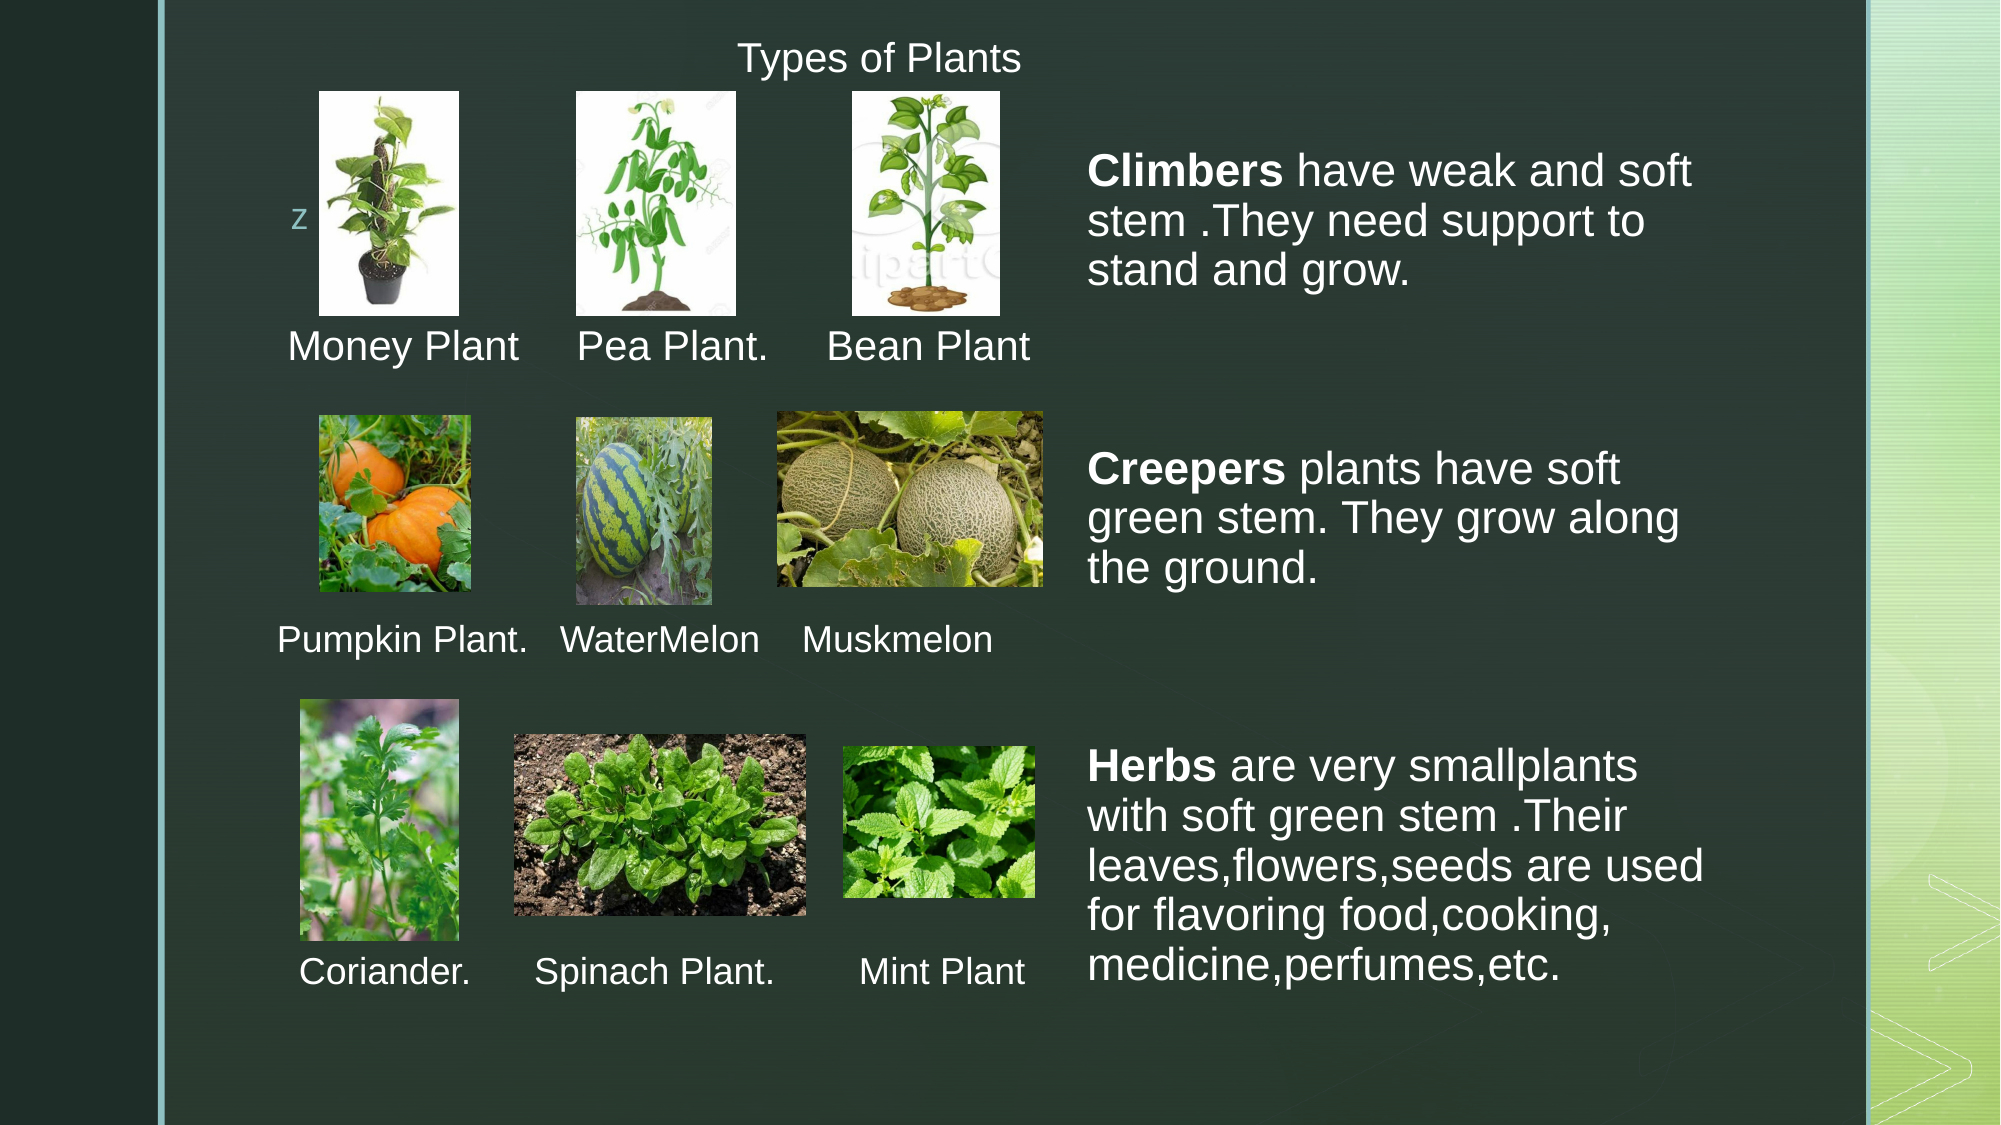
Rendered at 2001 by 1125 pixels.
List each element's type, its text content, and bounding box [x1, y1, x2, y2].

title Climbers have weak and soft stem .They need support to stand and grow. Creepers plants have soft green stem. They grow along the ground. Herbs are very smallplants with soft green stem .Their leaves,flowers,seeds are used for flavoring food,cooking, medicine,perfumes,etc. [1072, 668, 1730, 1000]
text_box Pumpkin Plant. WaterMelon Muskmelon [262, 607, 1739, 668]
picture [576, 417, 713, 606]
picture [318, 415, 471, 593]
picture [777, 410, 1044, 588]
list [318, 91, 459, 317]
picture [300, 699, 459, 941]
text_box Coriander. Spinach Plant. Mint Plant [221, 894, 1094, 999]
picture [514, 733, 807, 916]
list Money Plant Pea Plant. Bean Plant [249, 284, 1216, 487]
picture [852, 91, 1001, 317]
picture [843, 746, 1035, 898]
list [576, 91, 736, 317]
list Types of Plants [319, 13, 1263, 92]
title Climbers have weak and soft stem .They need support to stand and grow. Creepers plants have soft green stem. They grow along the ground. Herbs are very smallplants with soft green stem .Their leaves,flowers,seeds are used for flavoring food,cooking, medicine,perfumes,etc. [1072, 139, 1730, 607]
picture [1871, 0, 2001, 1125]
